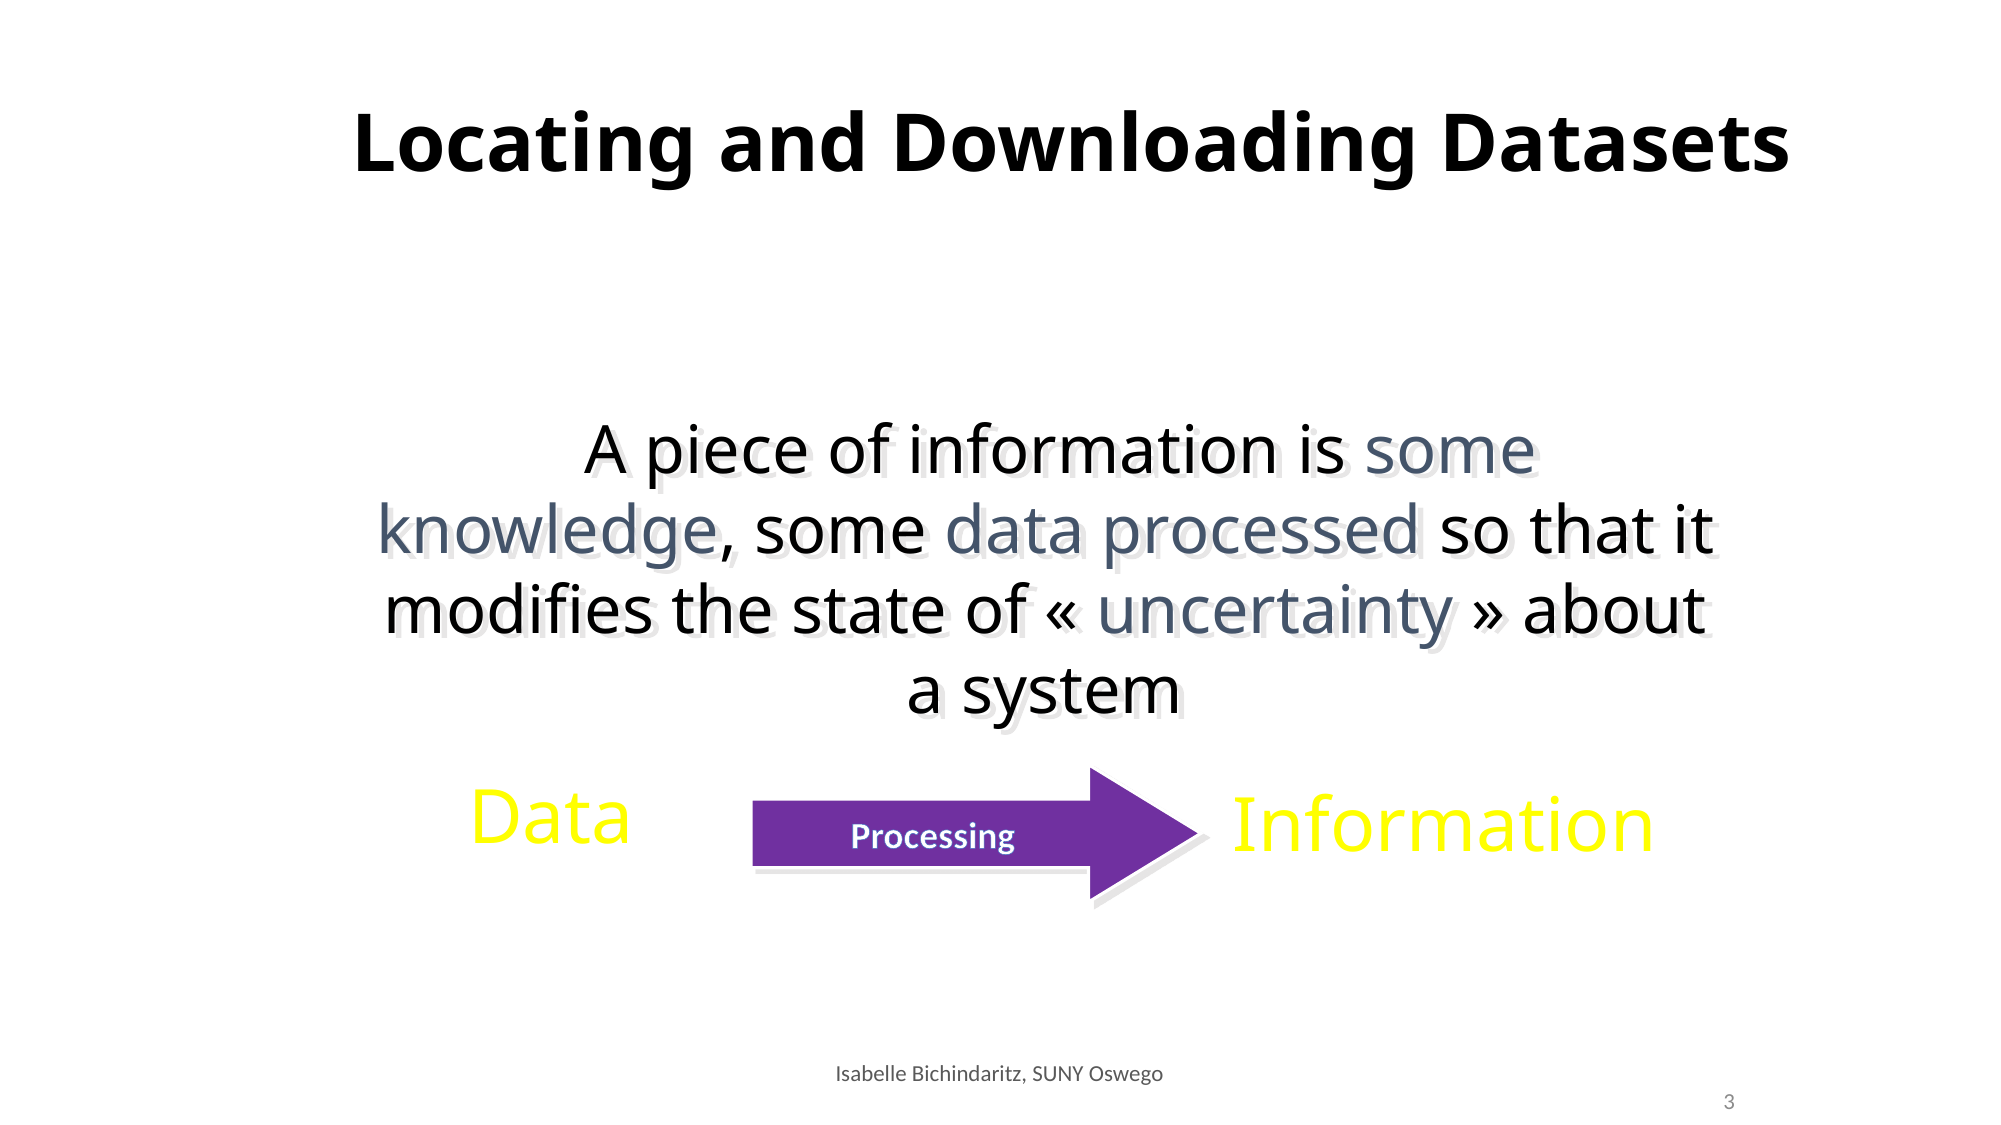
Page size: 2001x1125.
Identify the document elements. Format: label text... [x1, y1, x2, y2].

text_box Data [313, 761, 789, 867]
text_box Processing [750, 764, 1201, 903]
slide_number 3 [1437, 1074, 1750, 1125]
text_box Information [1201, 768, 1689, 874]
text_box Locating and Downloading Datasets [334, 40, 1809, 197]
footer Isabelle Bichindaritz, SUNY Oswego [662, 1042, 1338, 1103]
text_box A piece of information is some knowledge, some data processed so that it modifies the state of « uncertainty » about a system [275, 399, 1738, 735]
